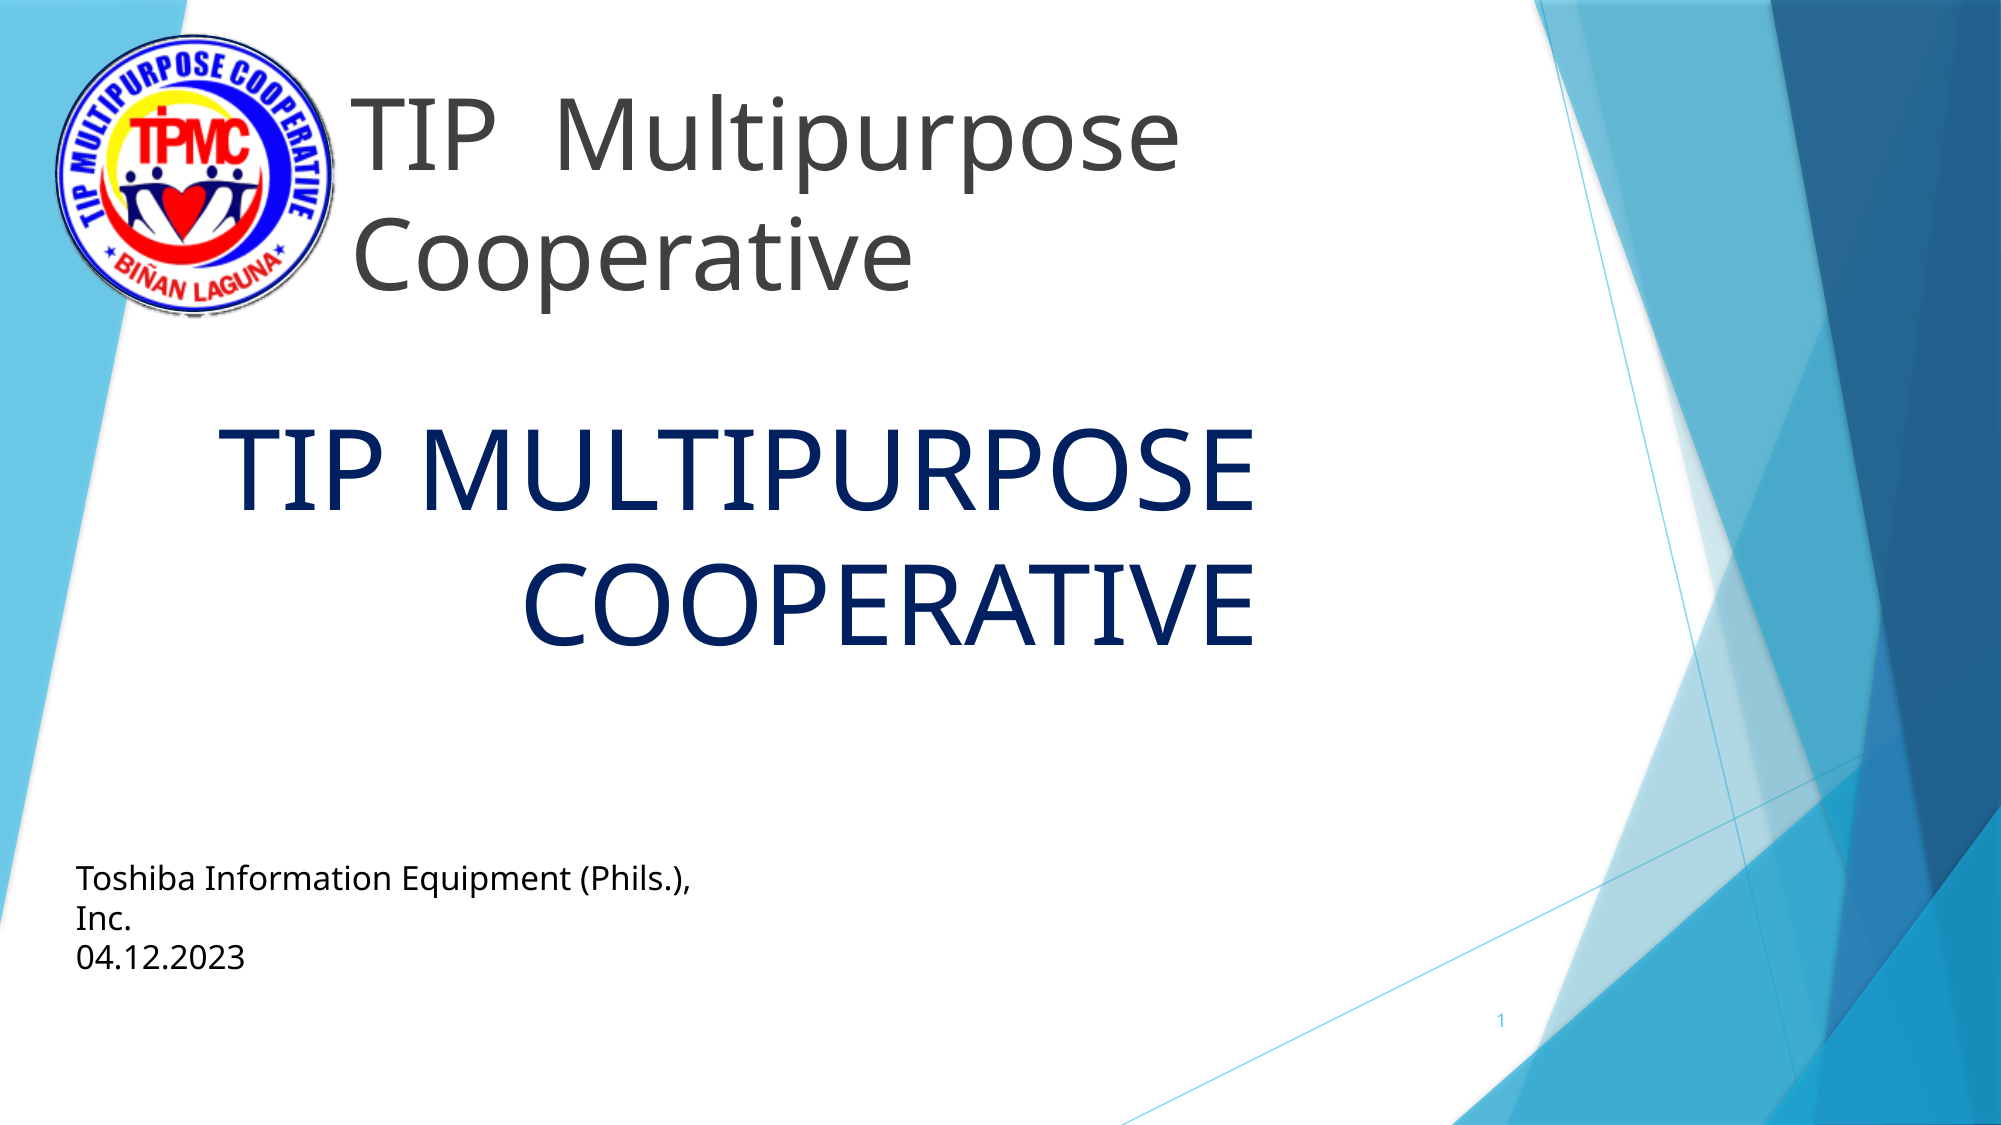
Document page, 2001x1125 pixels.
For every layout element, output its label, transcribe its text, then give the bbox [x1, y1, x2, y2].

slide_number 1 [1409, 991, 1522, 1051]
text_box TIP MULTIPURPOSE COOPERATIVE [76, 376, 1274, 675]
picture [35, 16, 356, 338]
text_box Toshiba Information Equipment (Phils.), Inc. 04.12.2023 [61, 849, 749, 985]
